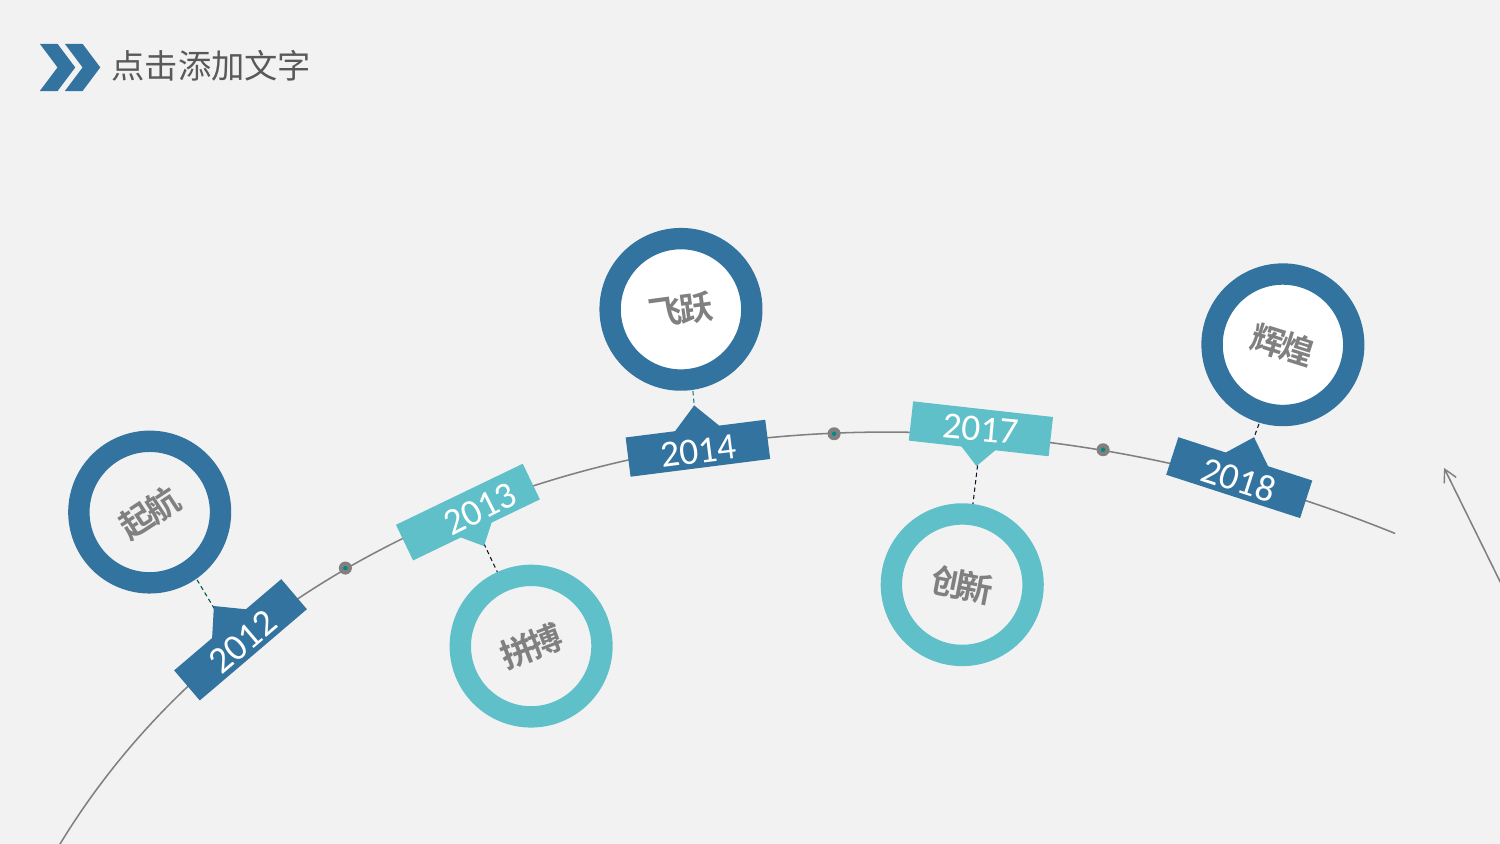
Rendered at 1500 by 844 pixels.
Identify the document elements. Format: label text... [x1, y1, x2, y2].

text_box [1172, 435, 1314, 499]
text_box 辉煌 [1212, 274, 1354, 416]
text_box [400, 491, 542, 550]
text_box 飞跃 [610, 238, 752, 381]
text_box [908, 396, 1051, 467]
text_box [625, 405, 768, 469]
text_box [162, 599, 304, 663]
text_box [0, 429, 1500, 844]
